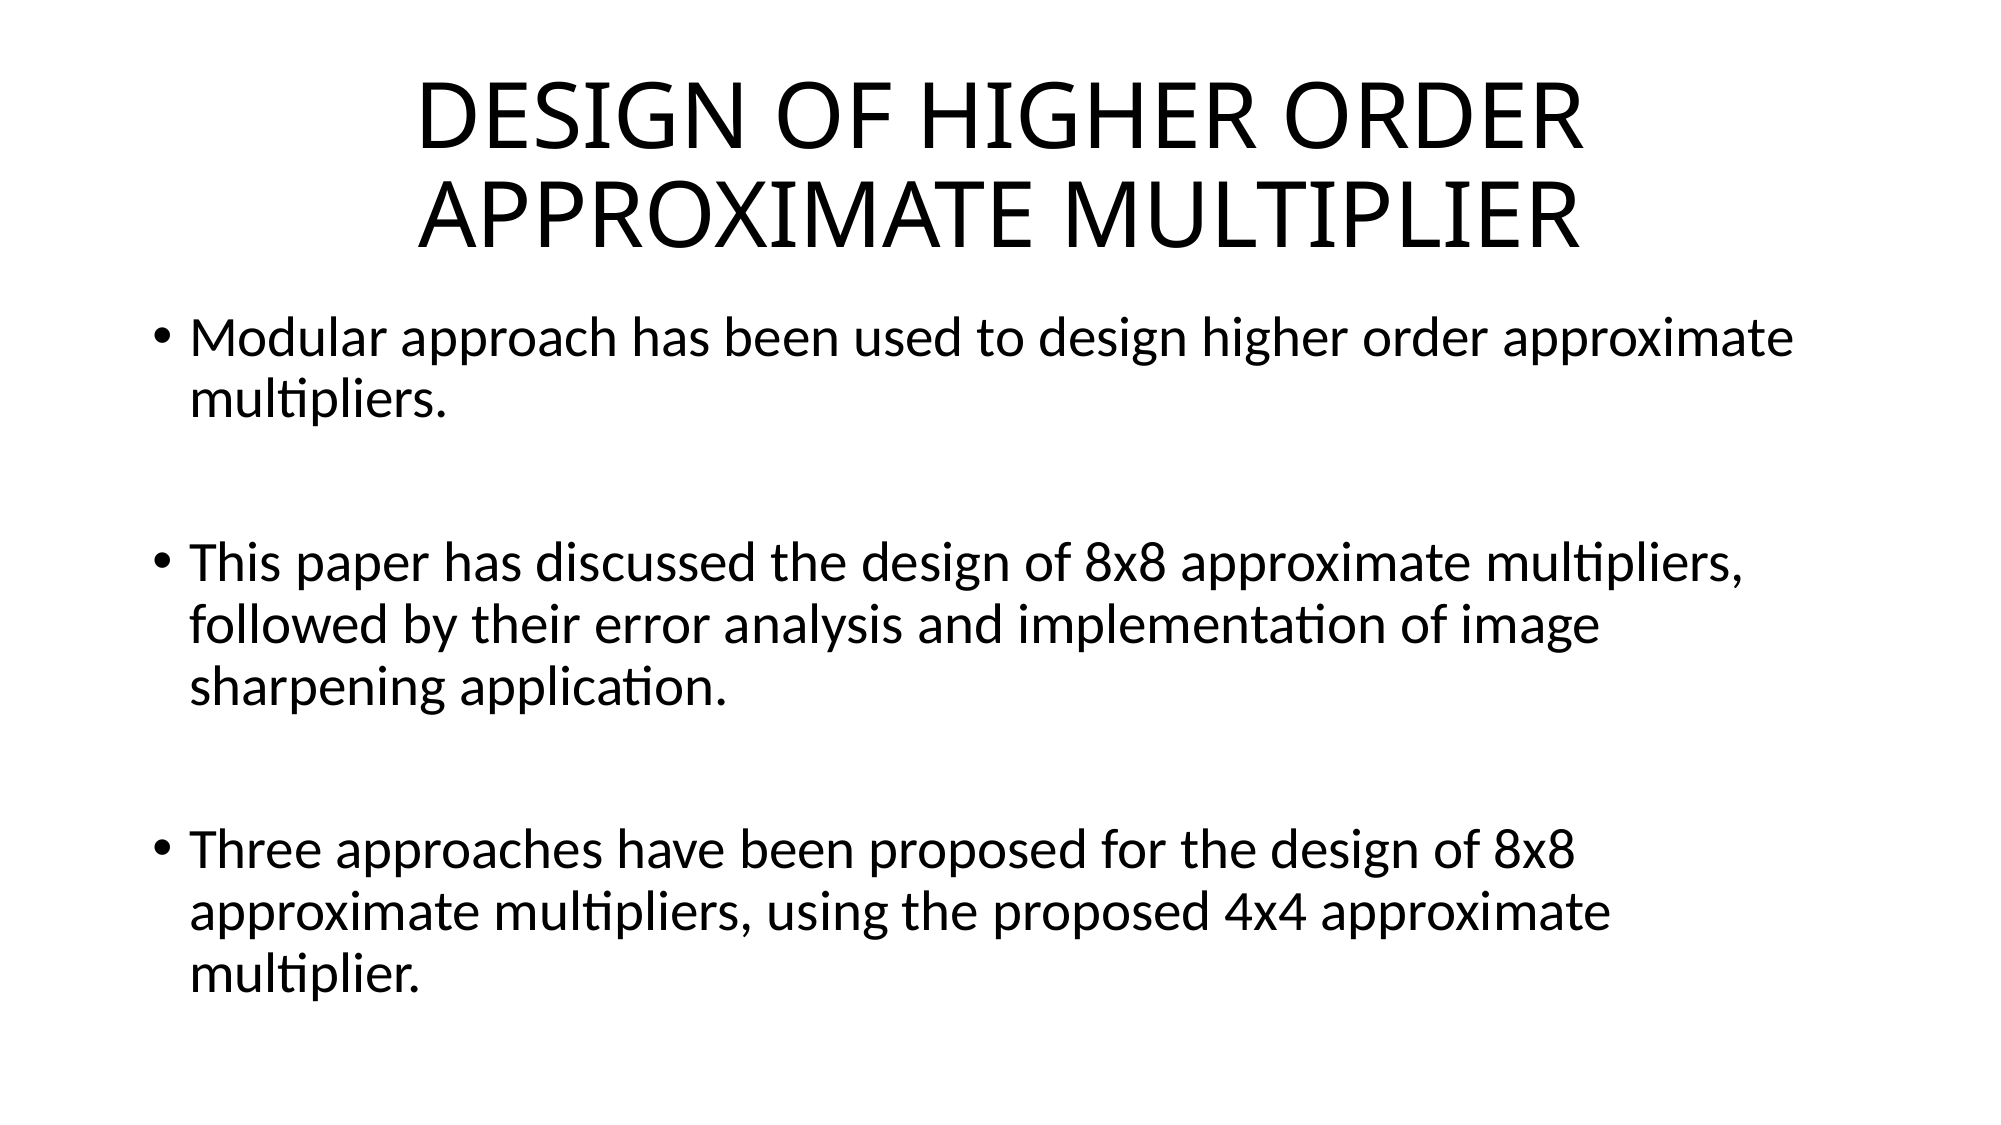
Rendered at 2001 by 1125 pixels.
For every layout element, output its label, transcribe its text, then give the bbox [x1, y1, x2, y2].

title DESIGN OF HIGHER ORDER APPROXIMATE MULTIPLIER [137, 59, 1863, 278]
list Modular approach has been used to design higher order approximate multipliers. This paper has discussed the design of 8x8 approximate multipliers, followed by their error analysis and implementation of image sharpening application. Three approaches have been proposed for the design of 8x8 approximate multipliers, using the proposed 4x4 approximate multiplier. [137, 299, 1863, 1014]
